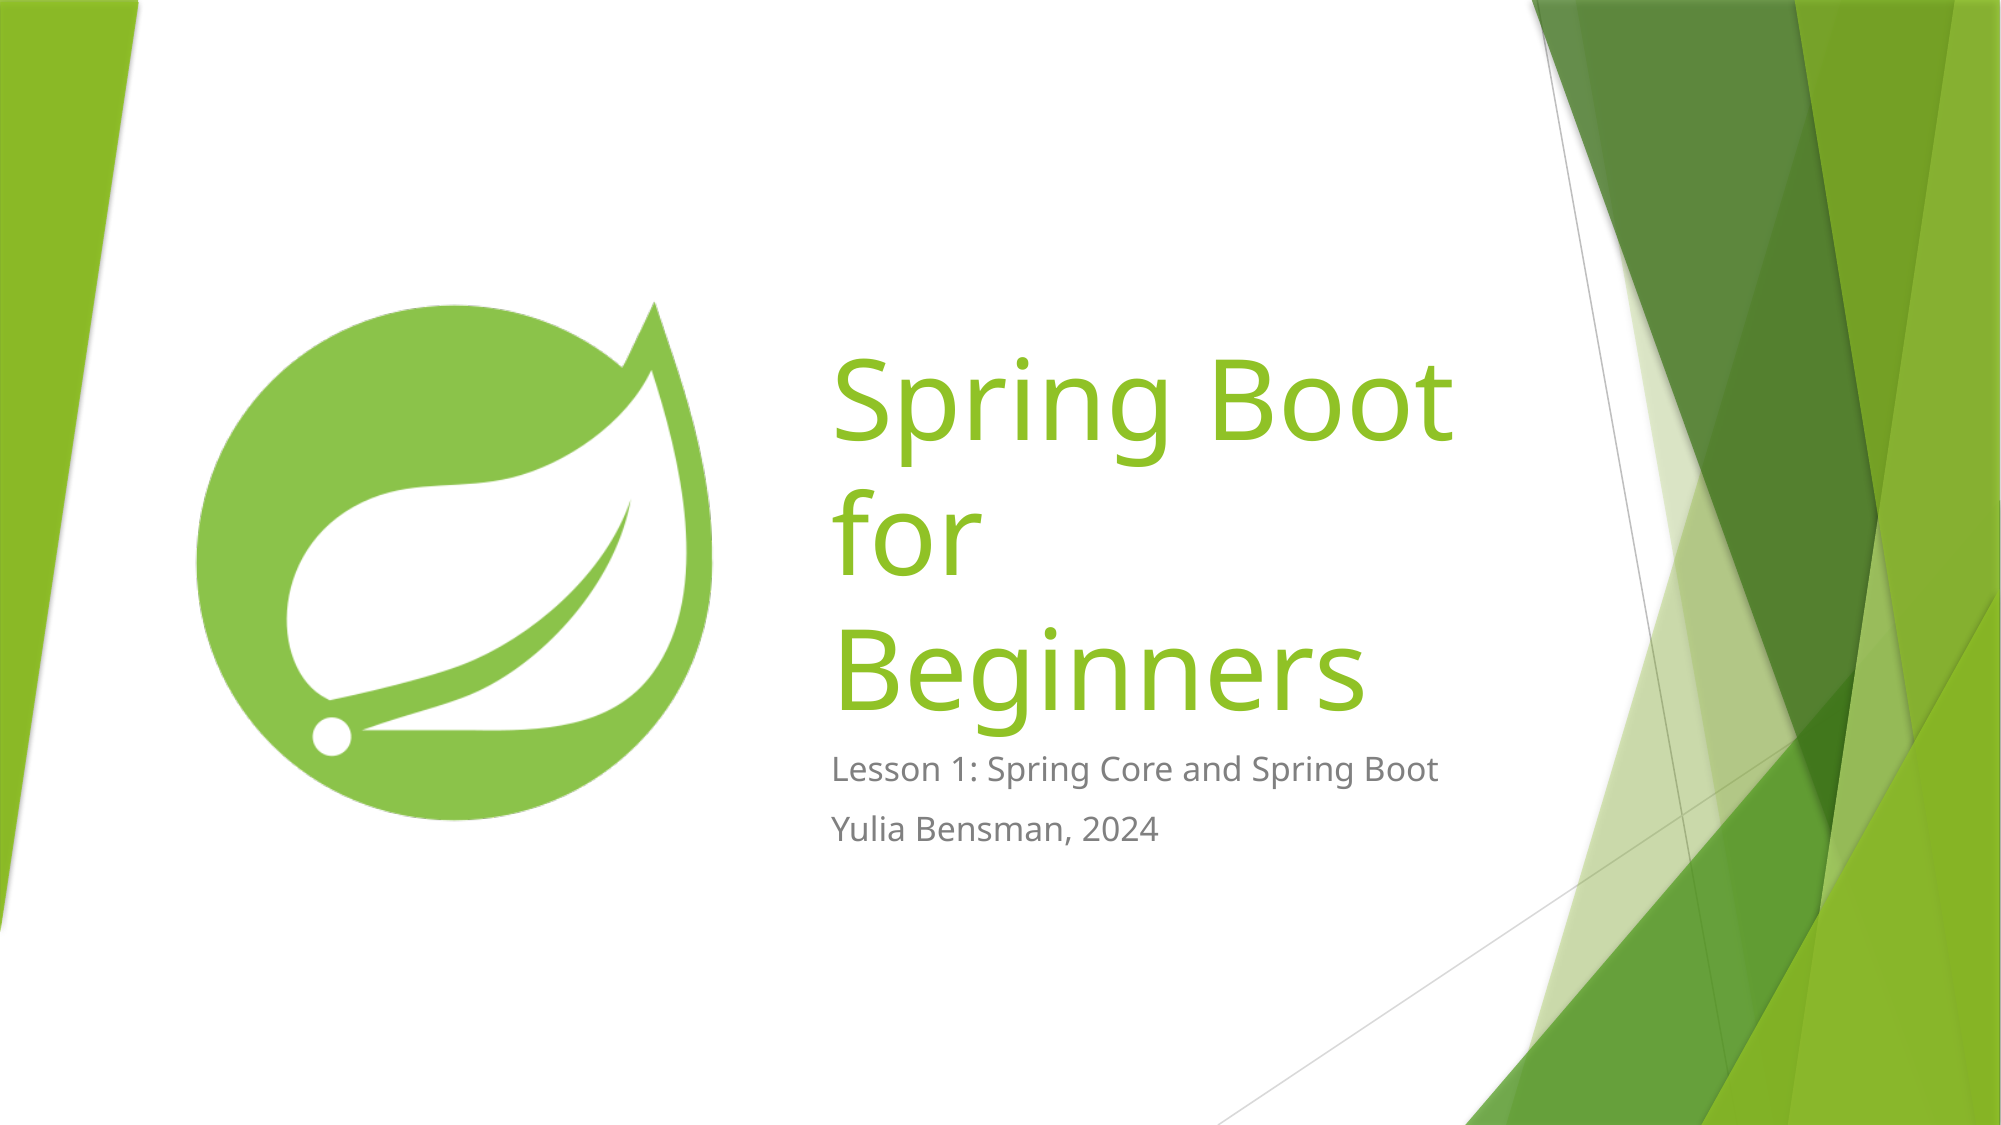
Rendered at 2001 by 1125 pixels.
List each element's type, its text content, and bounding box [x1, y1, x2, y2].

subtitle Lesson 1: Spring Core and Spring Boot Yulia Bensman, 2024 [816, 740, 1522, 884]
text_box [0, 1, 140, 933]
picture [145, 253, 764, 873]
title Spring Boot for Beginners [816, 207, 1522, 740]
